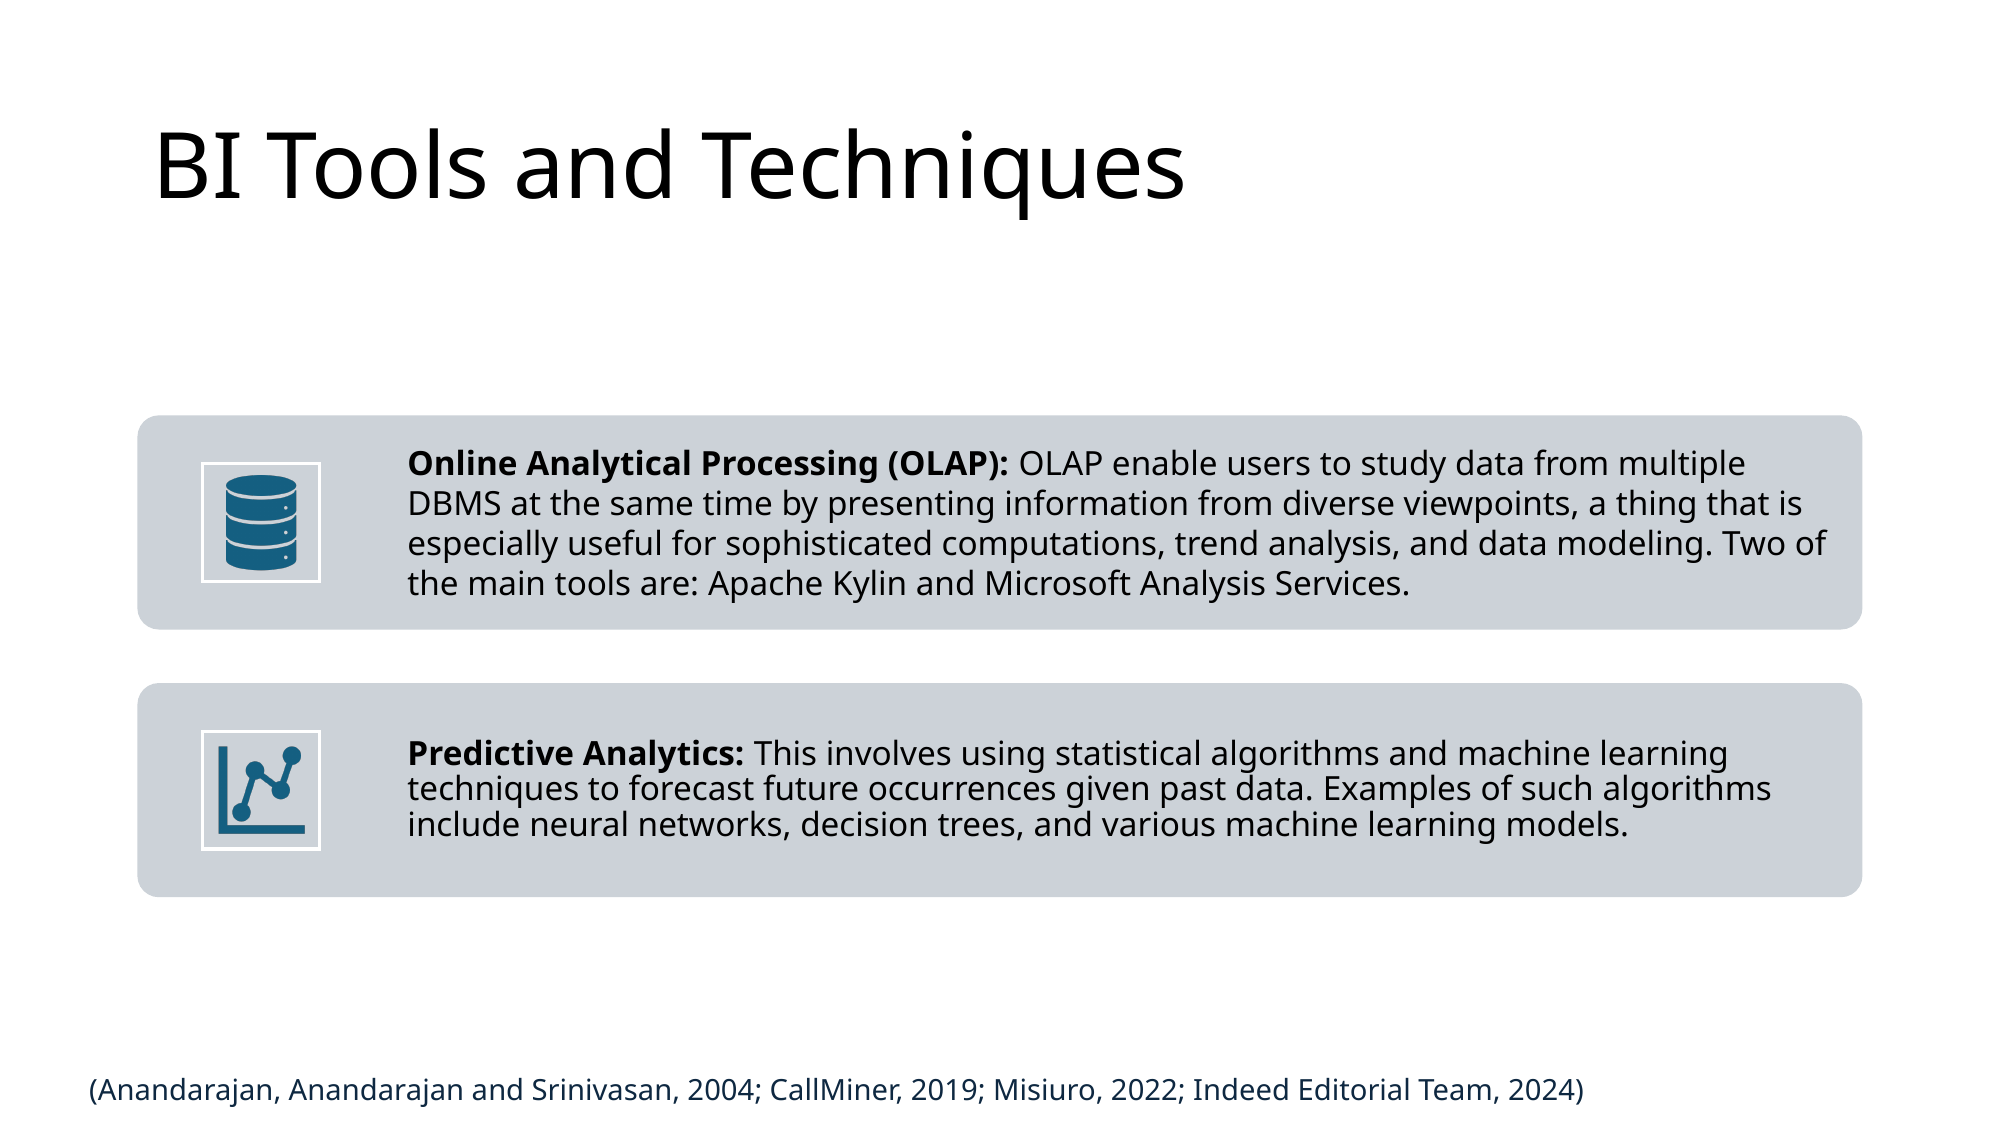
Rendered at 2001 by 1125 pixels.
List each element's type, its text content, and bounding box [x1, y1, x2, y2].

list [136, 298, 1863, 1014]
text_box (Anandarajan, Anandarajan and Srinivasan, 2004; CallMiner, 2019; Misiuro, 2022; Indeed Editorial Team, 2024) [74, 1058, 1927, 1124]
title BI Tools and Techniques [137, 59, 1863, 278]
